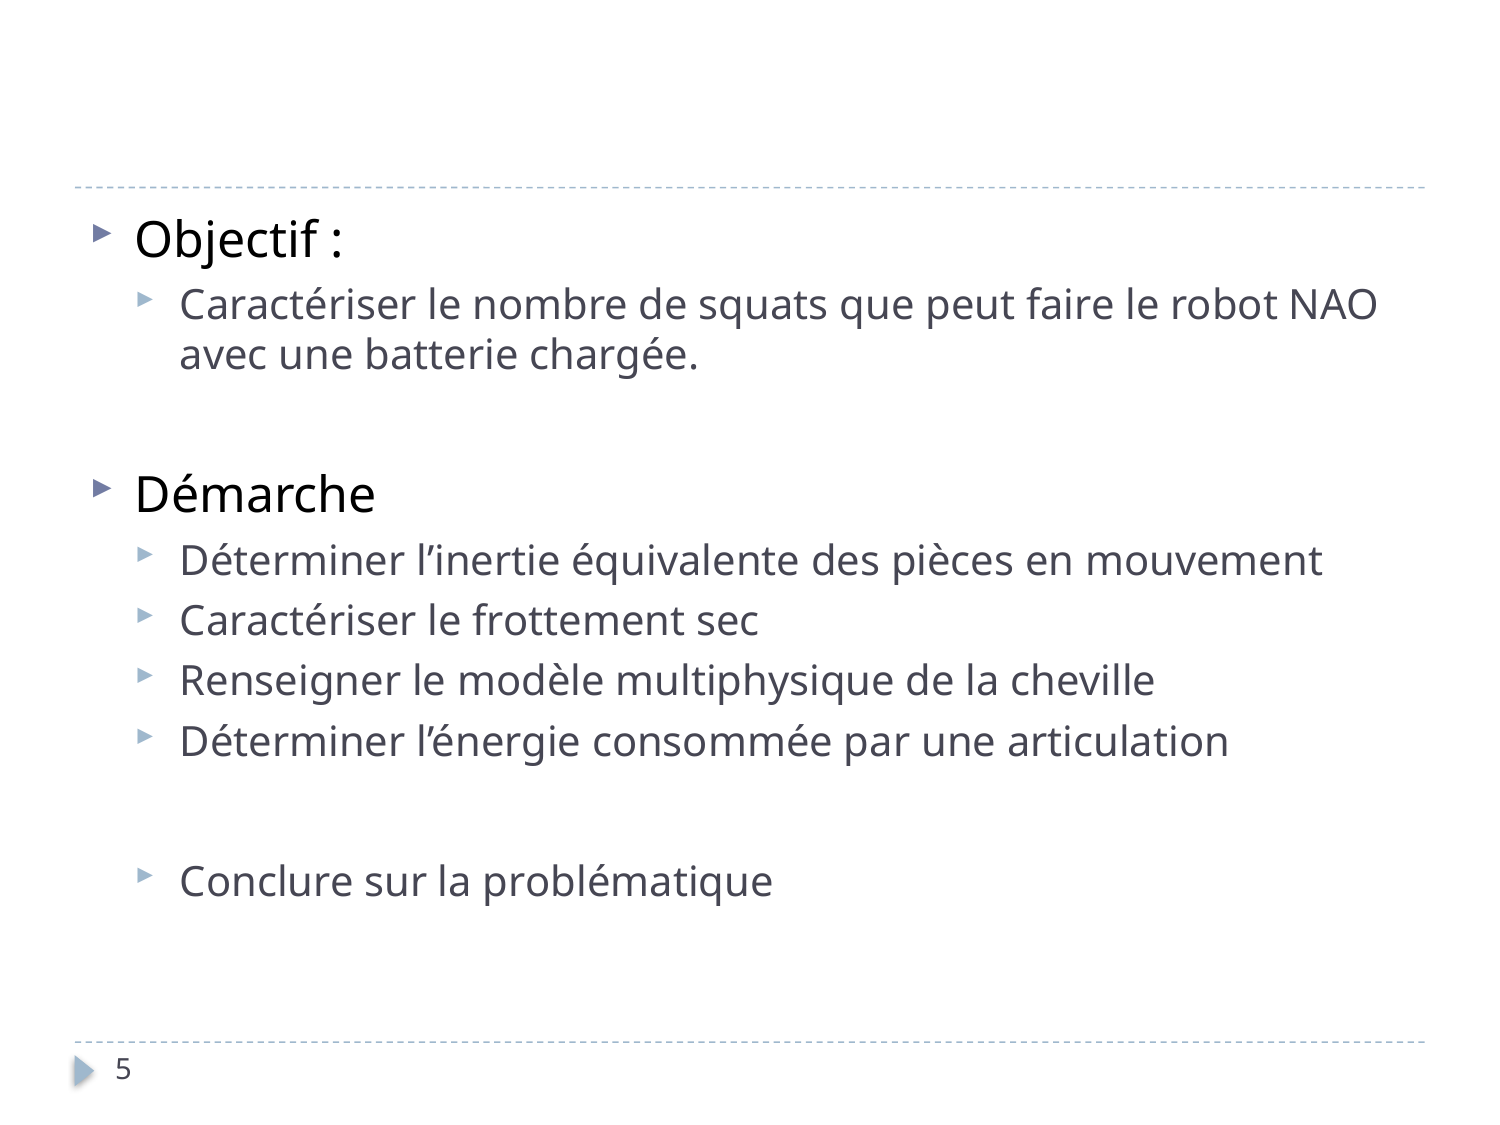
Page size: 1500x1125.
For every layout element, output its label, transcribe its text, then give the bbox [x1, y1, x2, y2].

slide_number 5 [100, 1042, 426, 1103]
list Objectif : Caractériser le nombre de squats que peut faire le robot NAO avec une batterie chargée. Démarche Déterminer l’inertie équivalente des pièces en mouvement Caractériser le frottement sec Renseigner le modèle multiphysique de la cheville Déterminer l’énergie consommée par une articulation Conclure sur la problématique [75, 200, 1425, 1010]
